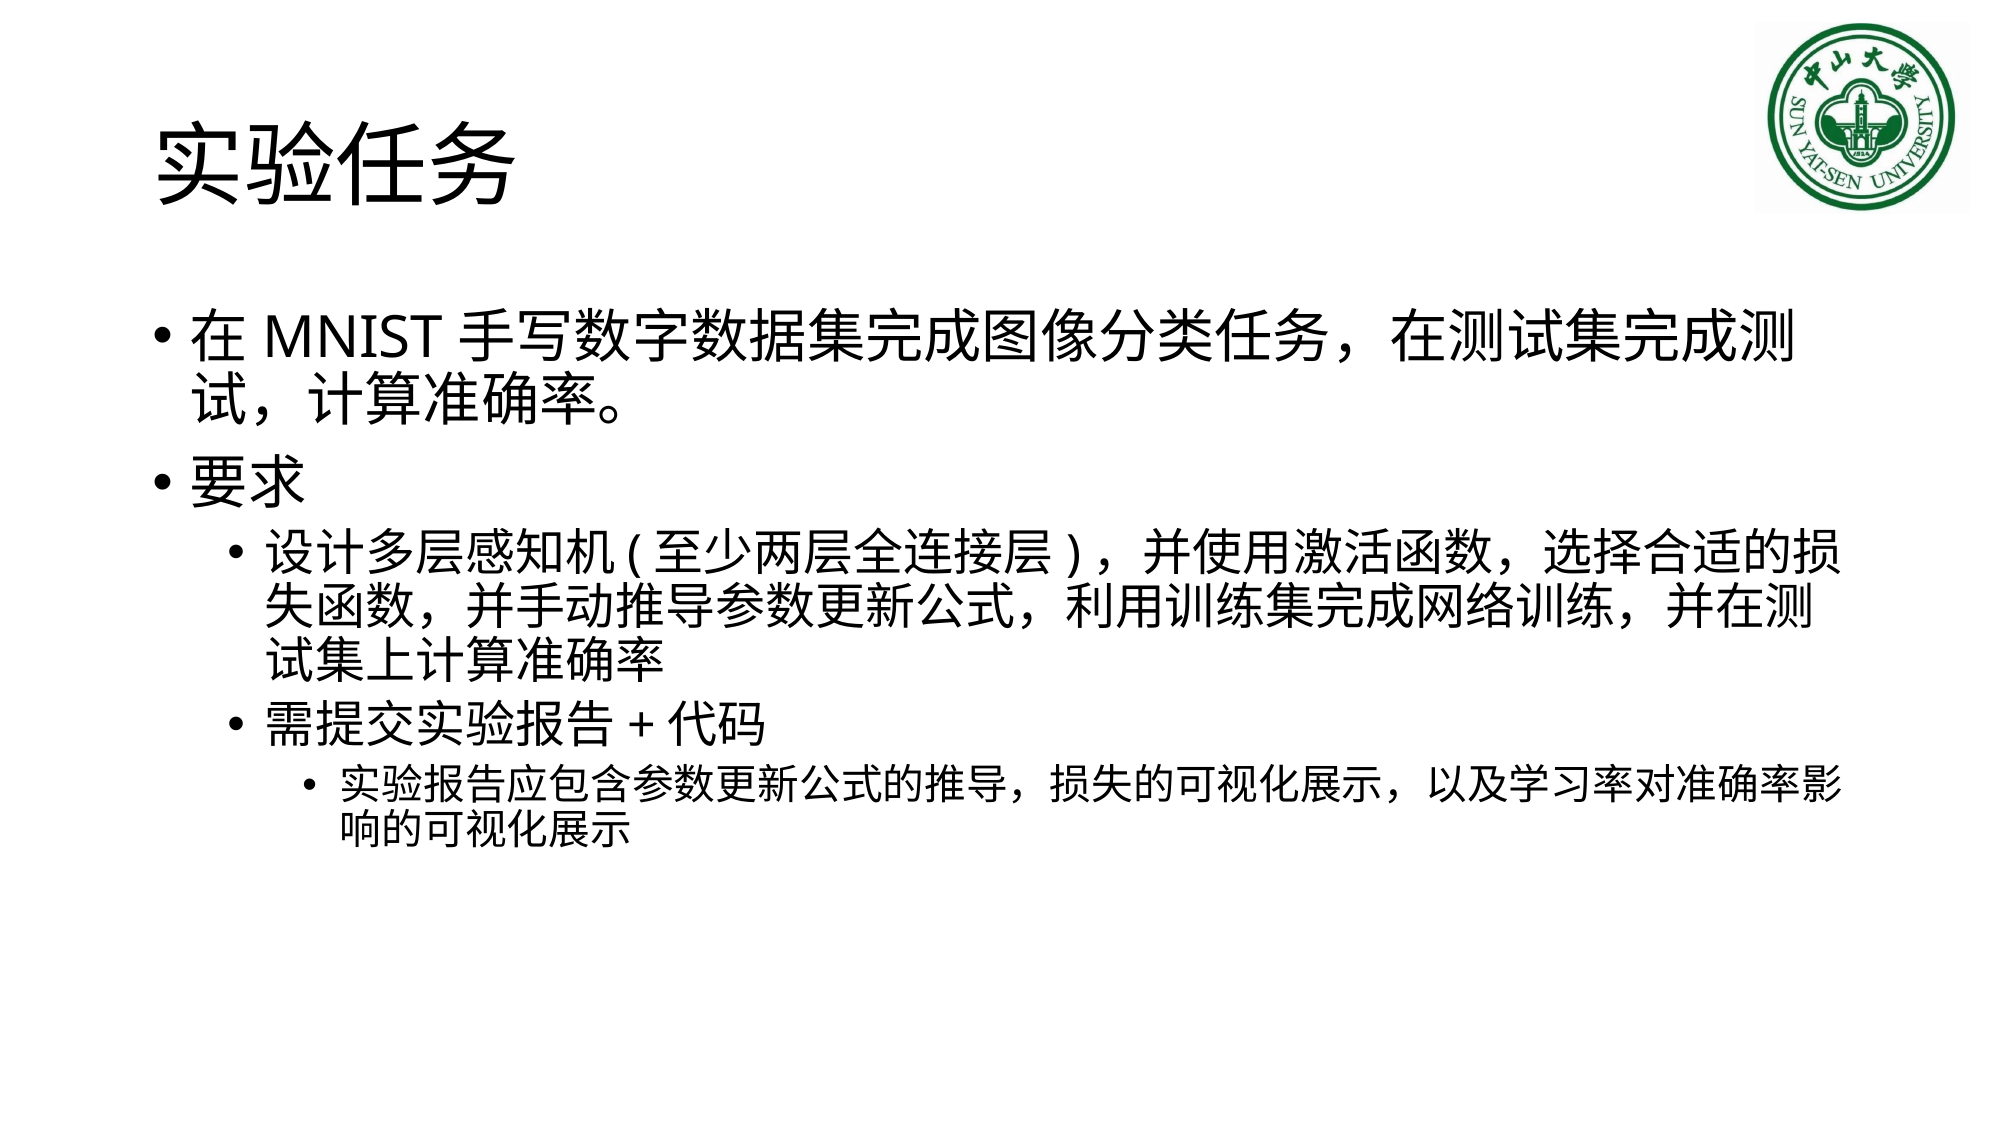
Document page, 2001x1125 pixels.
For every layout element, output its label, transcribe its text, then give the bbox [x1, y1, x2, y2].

picture [1755, 22, 1970, 214]
title 实验任务 [137, 59, 1863, 278]
list 在MNIST手写数字数据集完成图像分类任务，在测试集完成测试，计算准确率。 要求 设计多层感知机(至少两层全连接层)，并使用激活函数，选择合适的损失函数，并手动推导参数更新公式，利用训练集完成网络训练，并在测试集上计算准确率 需提交实验报告+代码 实验报告应包含参数更新公式的推导，损失的可视化展示，以及学习率对准确率影响的可视化展示 [137, 299, 1863, 1014]
